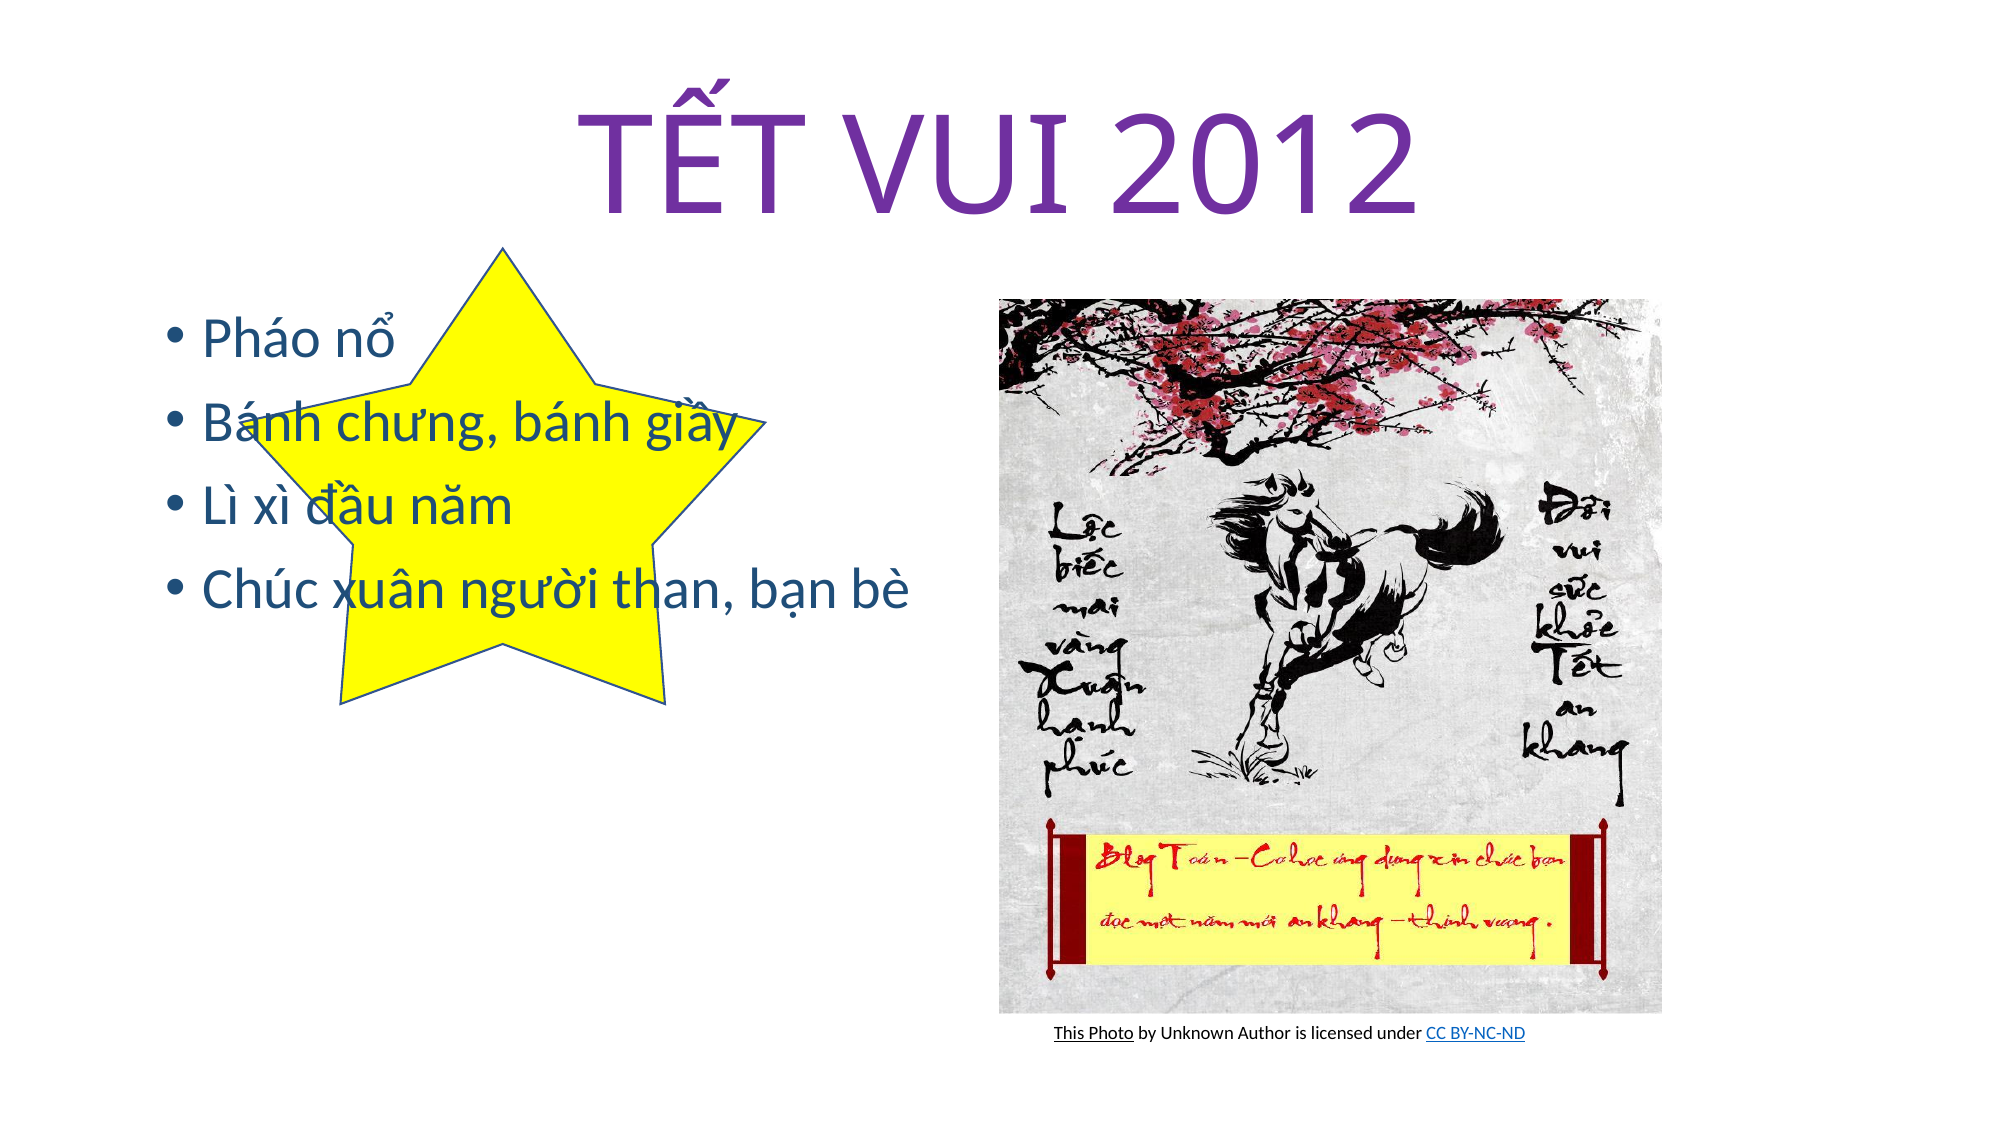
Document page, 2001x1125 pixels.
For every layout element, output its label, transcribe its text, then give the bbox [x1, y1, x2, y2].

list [999, 299, 1664, 1014]
text_box [467, 246, 539, 299]
text_box This Photo by Unknown Author is licensed under CC BY-NC-ND [1038, 1013, 1703, 1051]
title TẾT VUI 2012 [137, 59, 1863, 278]
list Pháo nổ Bánh chưng, bánh giầy Lì xì đầu năm Chúc xuân người than, bạn bè [150, 299, 999, 1014]
